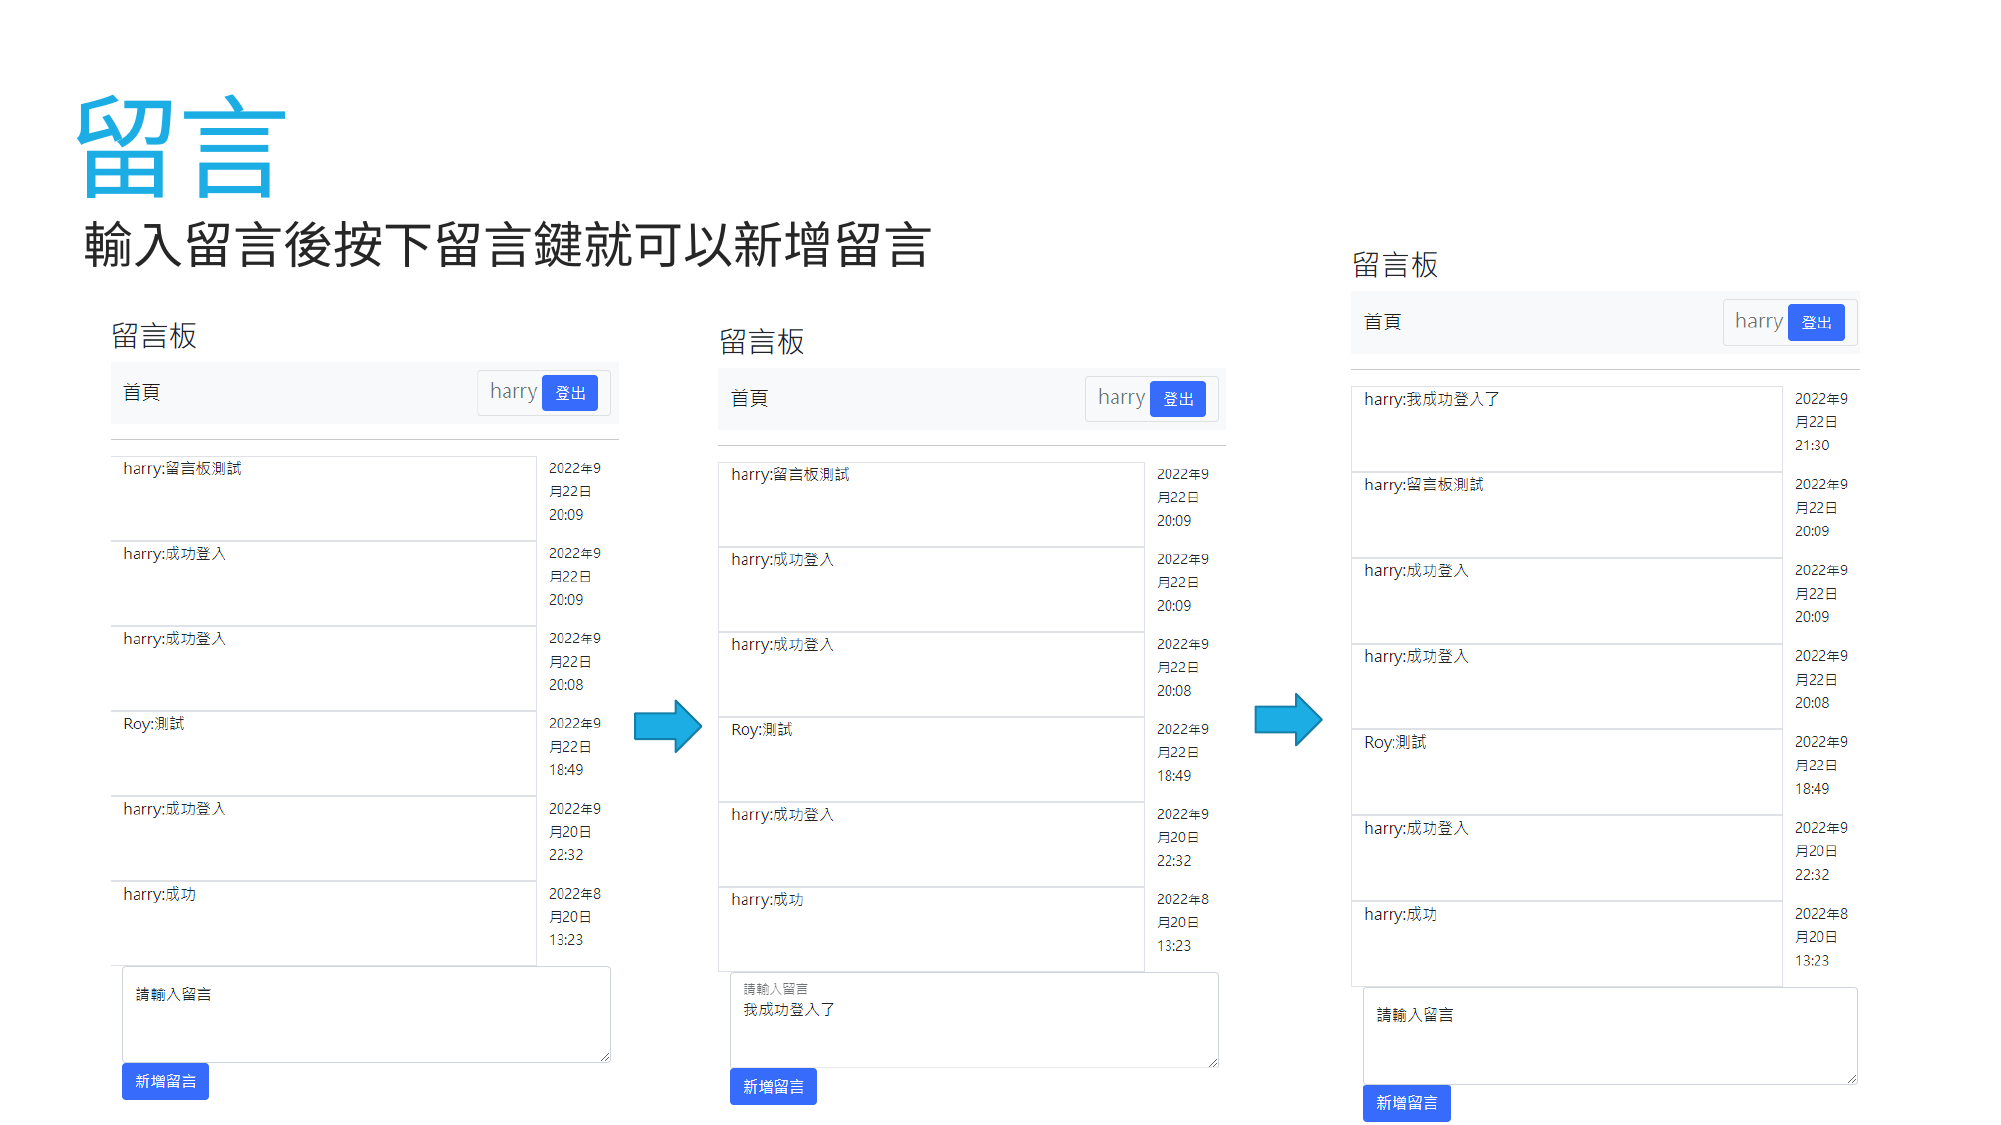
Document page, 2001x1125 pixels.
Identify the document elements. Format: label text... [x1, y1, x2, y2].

text_box [634, 699, 703, 753]
picture [1351, 248, 1860, 1125]
picture [110, 320, 619, 1106]
list 輸入留言後按下留言鍵就可以新增留言 [53, 215, 1818, 834]
text_box [1254, 692, 1323, 747]
title 留言 [53, 19, 1821, 248]
picture [717, 327, 1227, 1125]
